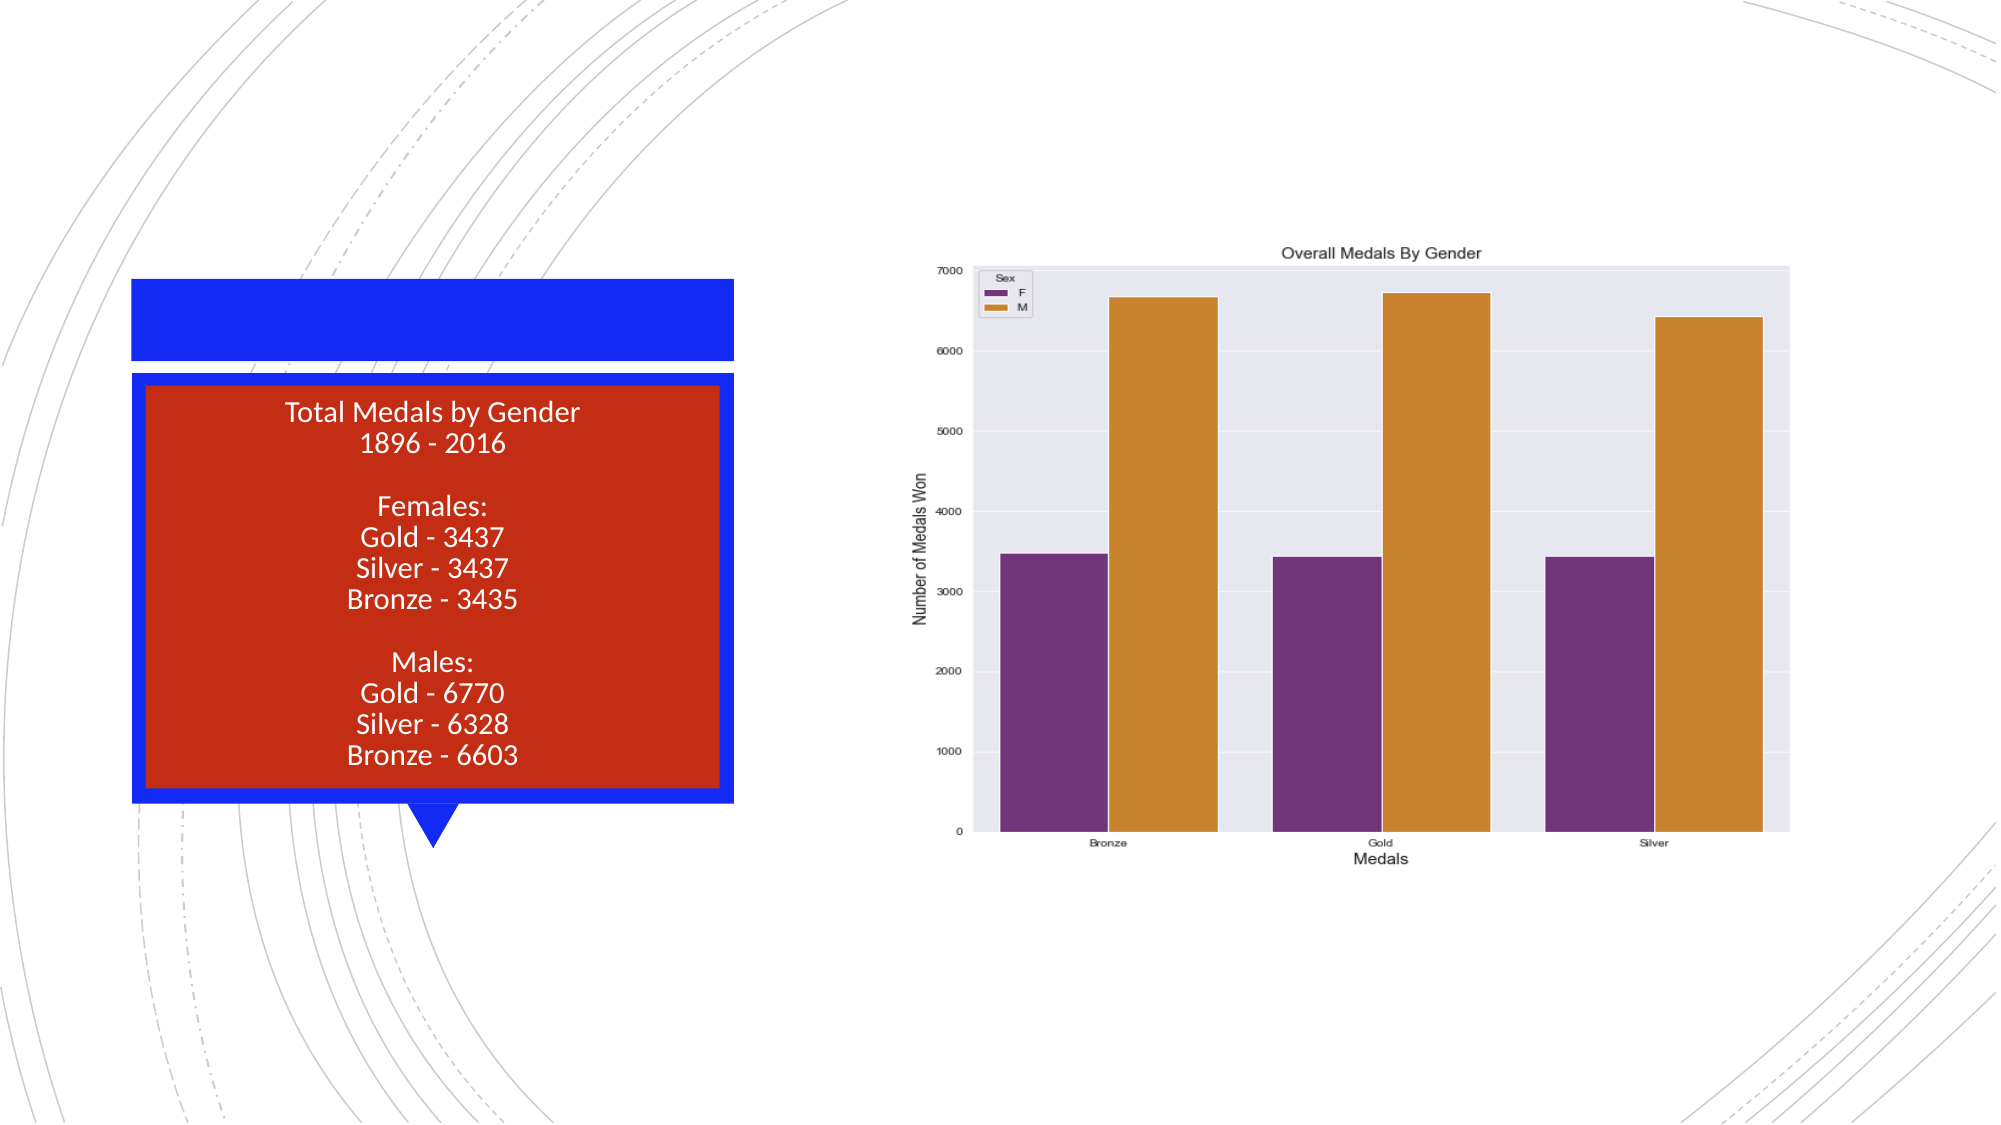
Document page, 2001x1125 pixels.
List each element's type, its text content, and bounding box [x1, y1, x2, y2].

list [888, 241, 1829, 884]
title Total Medals by Gender 1896 - 2016 Females: Gold - 3437 Silver - 3437 Bronze - 3435 Males: Gold - 6770 Silver - 6328 Bronze - 6603 [145, 385, 720, 789]
